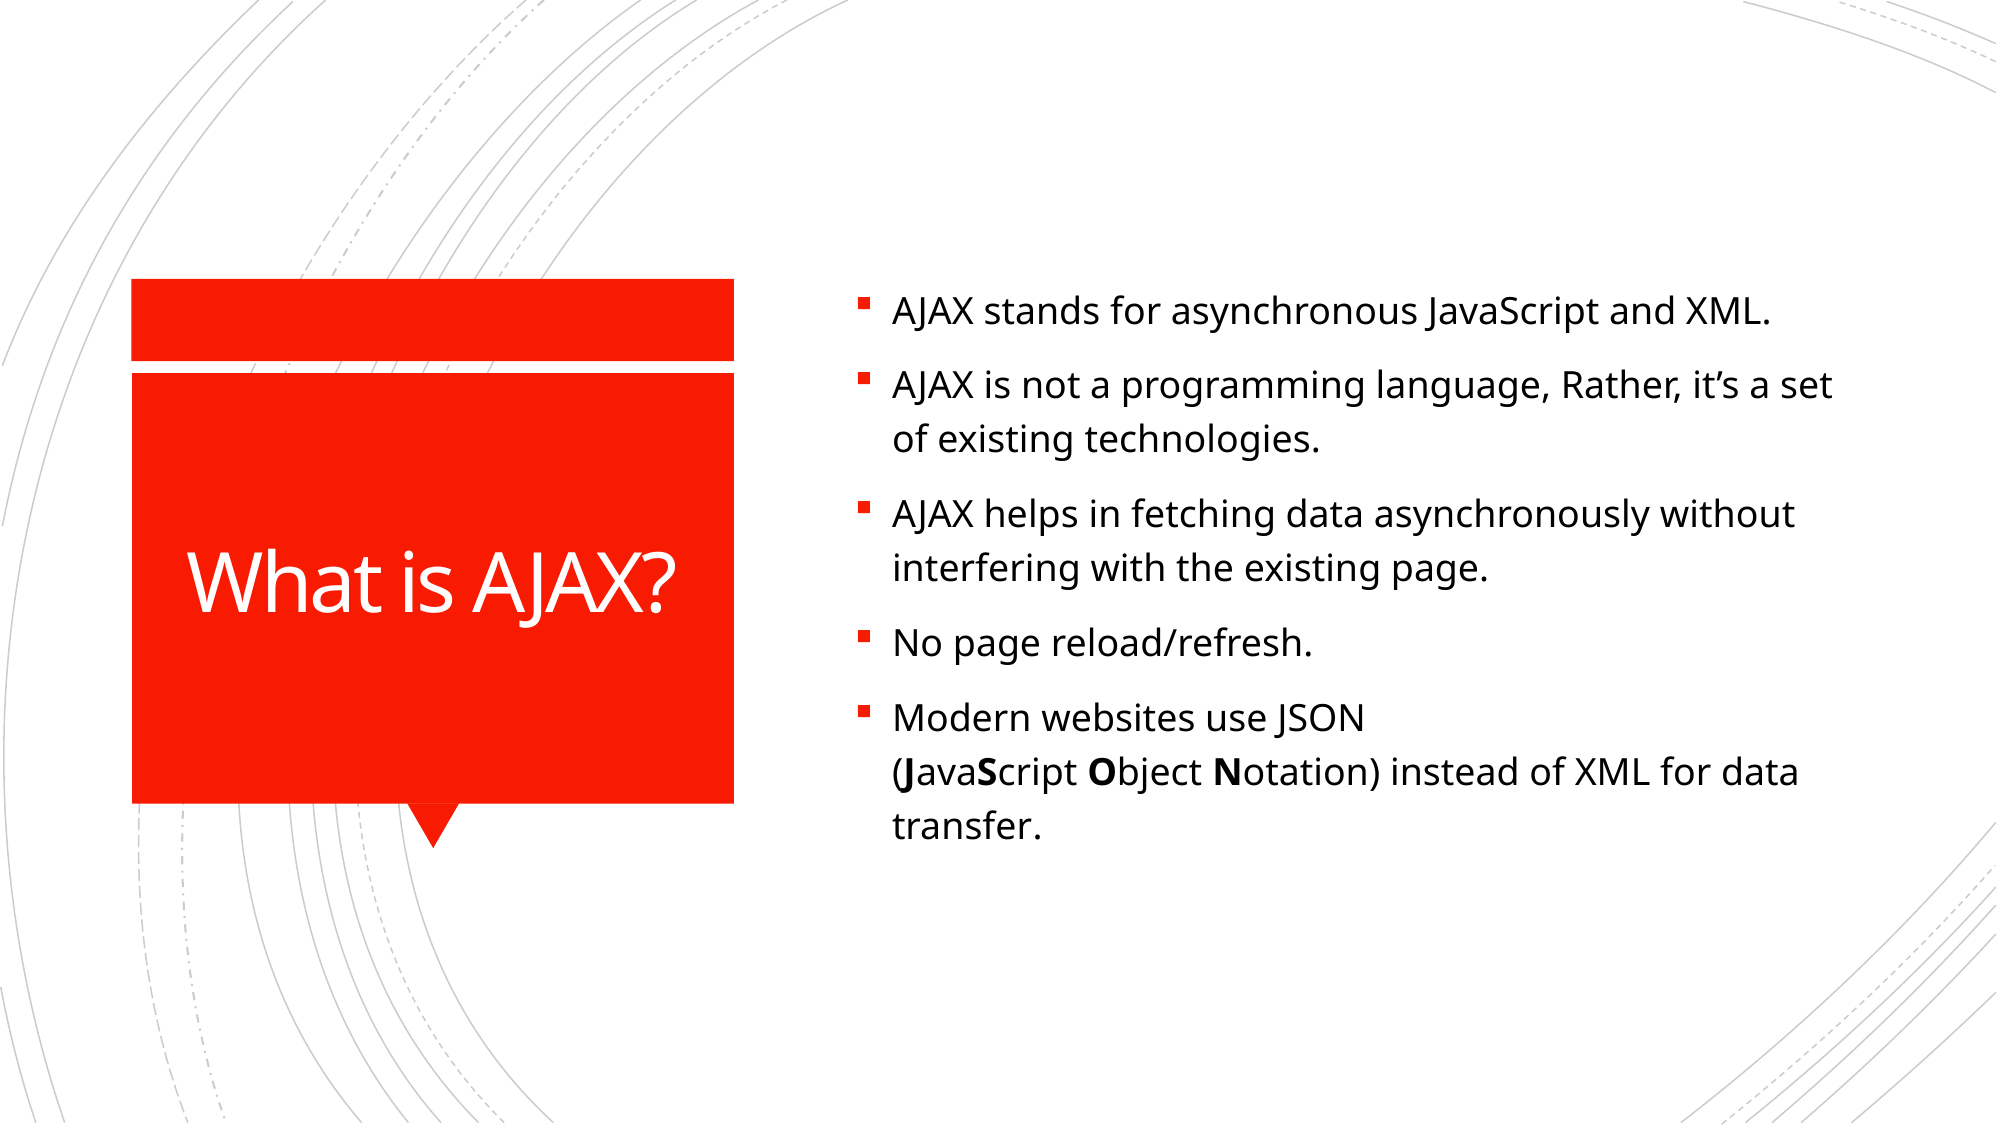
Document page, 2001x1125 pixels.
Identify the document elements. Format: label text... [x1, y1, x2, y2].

list AJAX stands for asynchronous JavaScript and XML. AJAX is not a programming language, Rather, it’s a set of existing technologies. AJAX helps in fetching data asynchronously without interfering with the existing page. No page reload/refresh. Modern websites use JSON (JavaScript Object Notation) instead of XML for data transfer. [839, 131, 1871, 993]
title What is AJAX? [145, 385, 720, 789]
